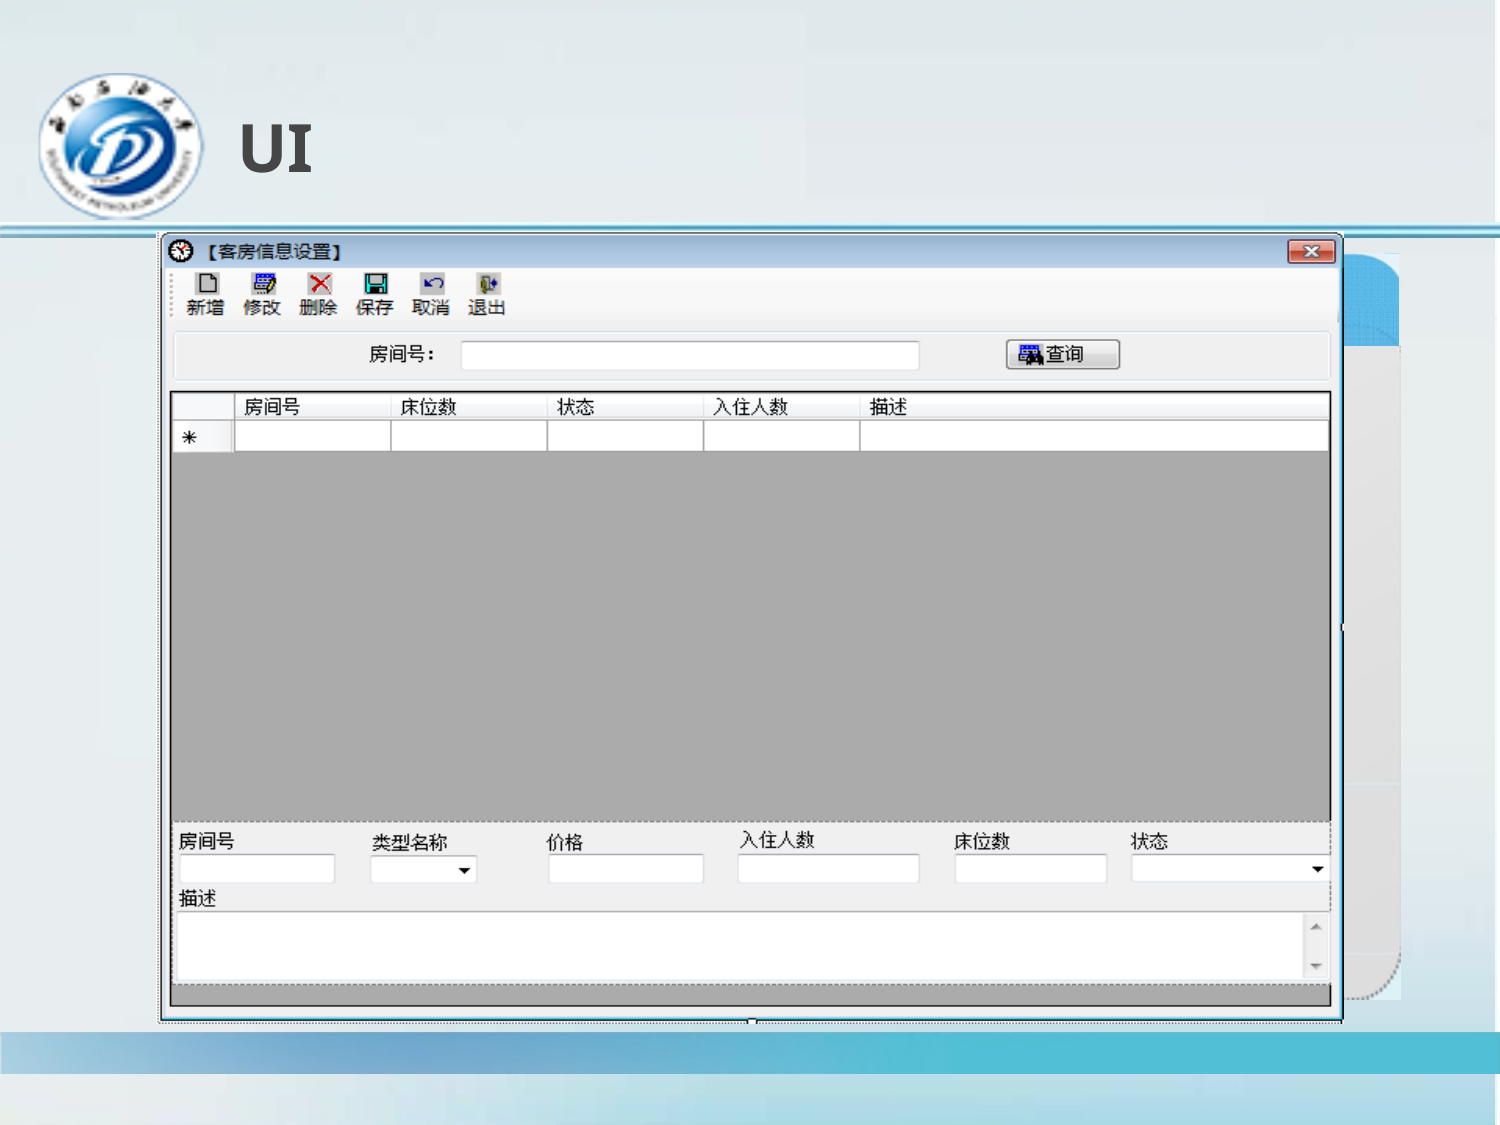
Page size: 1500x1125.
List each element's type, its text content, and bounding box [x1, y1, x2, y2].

picture [0, 0, 1500, 1125]
title UI [222, 58, 1425, 233]
